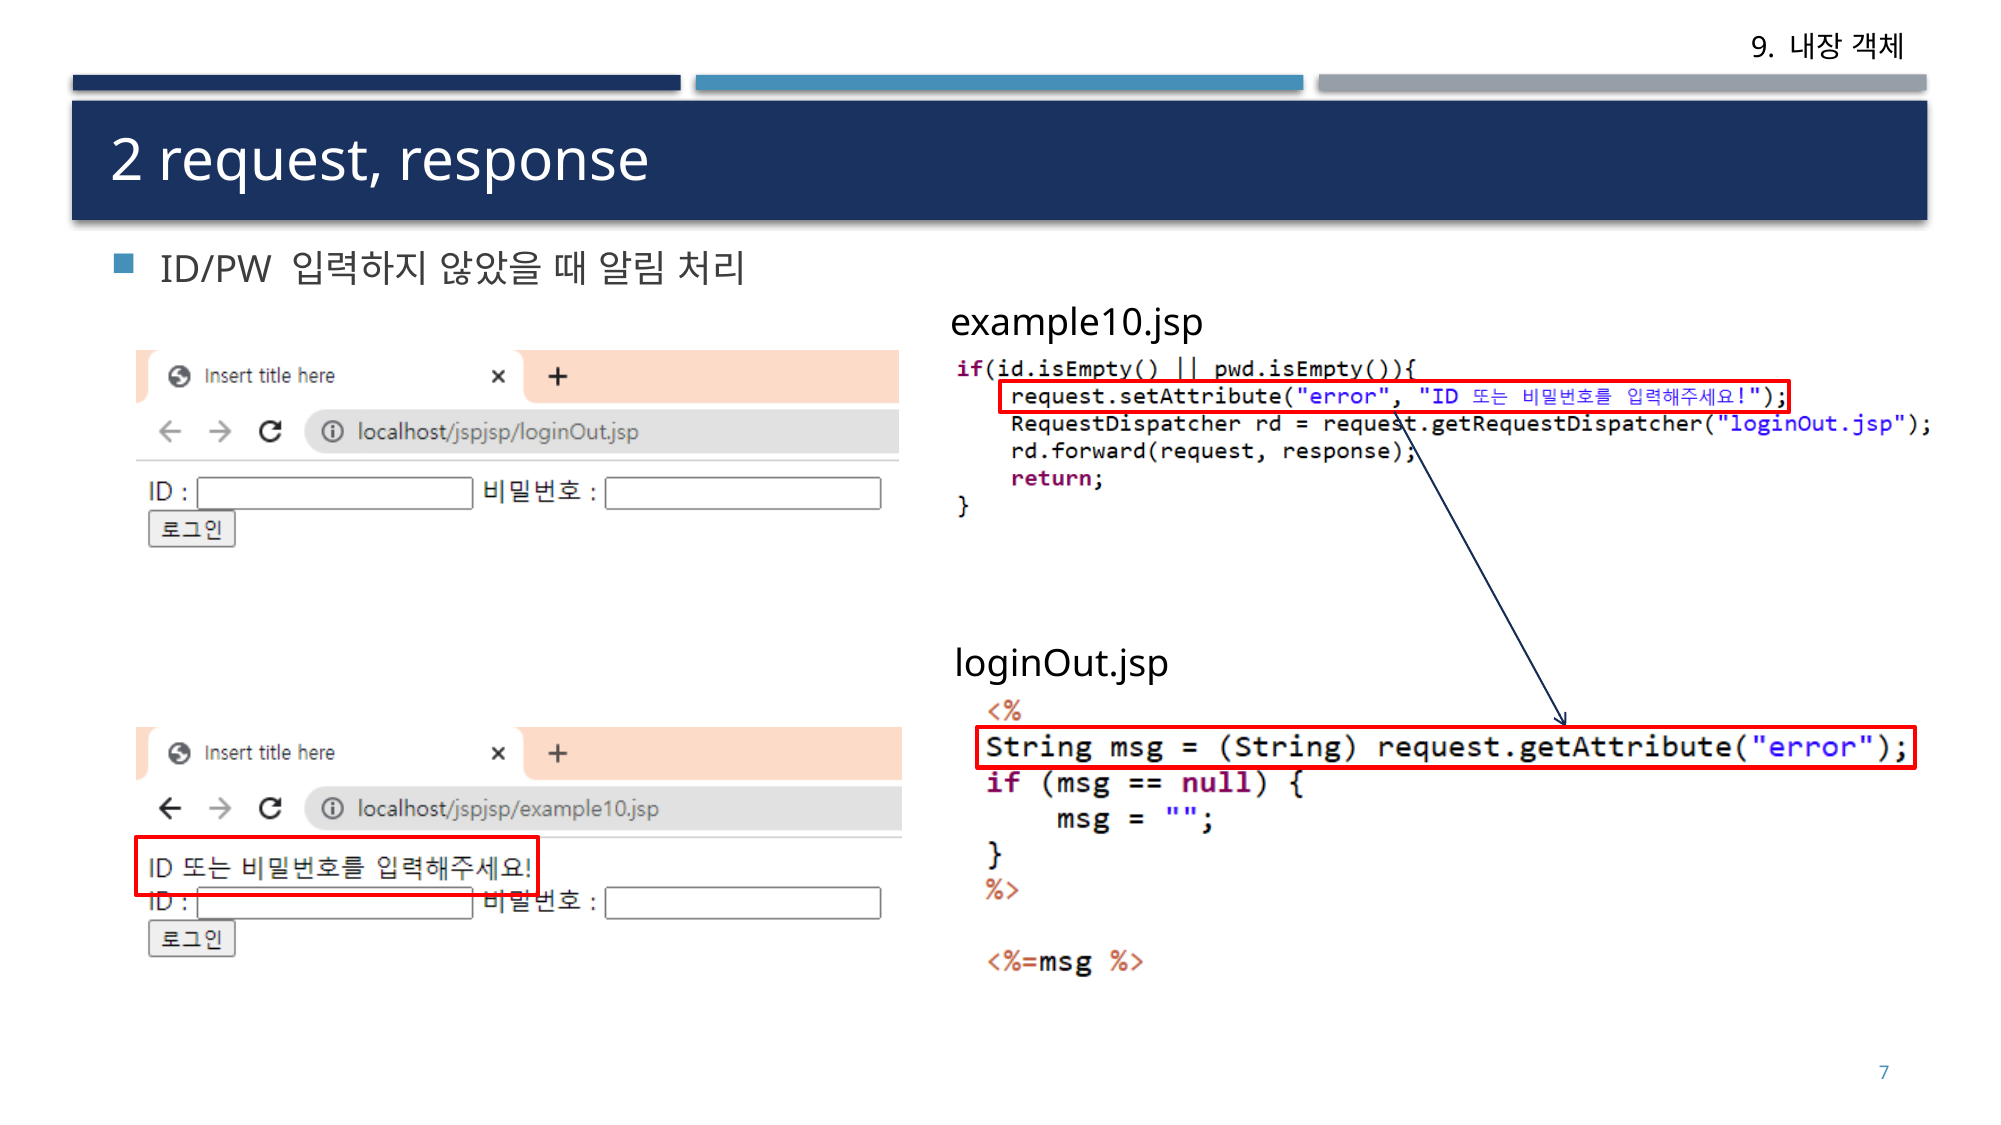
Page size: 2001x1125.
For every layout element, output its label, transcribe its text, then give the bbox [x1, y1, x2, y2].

list ID/PW 입력하지 않았을 때 알림 처리 [95, 237, 1905, 1030]
picture [135, 350, 900, 588]
picture [953, 350, 1939, 522]
text_box loginOut.jsp [939, 631, 1185, 691]
picture [976, 691, 1916, 983]
text_box example10.jsp [935, 290, 1219, 350]
picture [135, 726, 903, 1006]
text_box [1393, 411, 1567, 728]
title 2 request, response [95, 115, 1905, 200]
slide_number 7 [1732, 1043, 1905, 1104]
